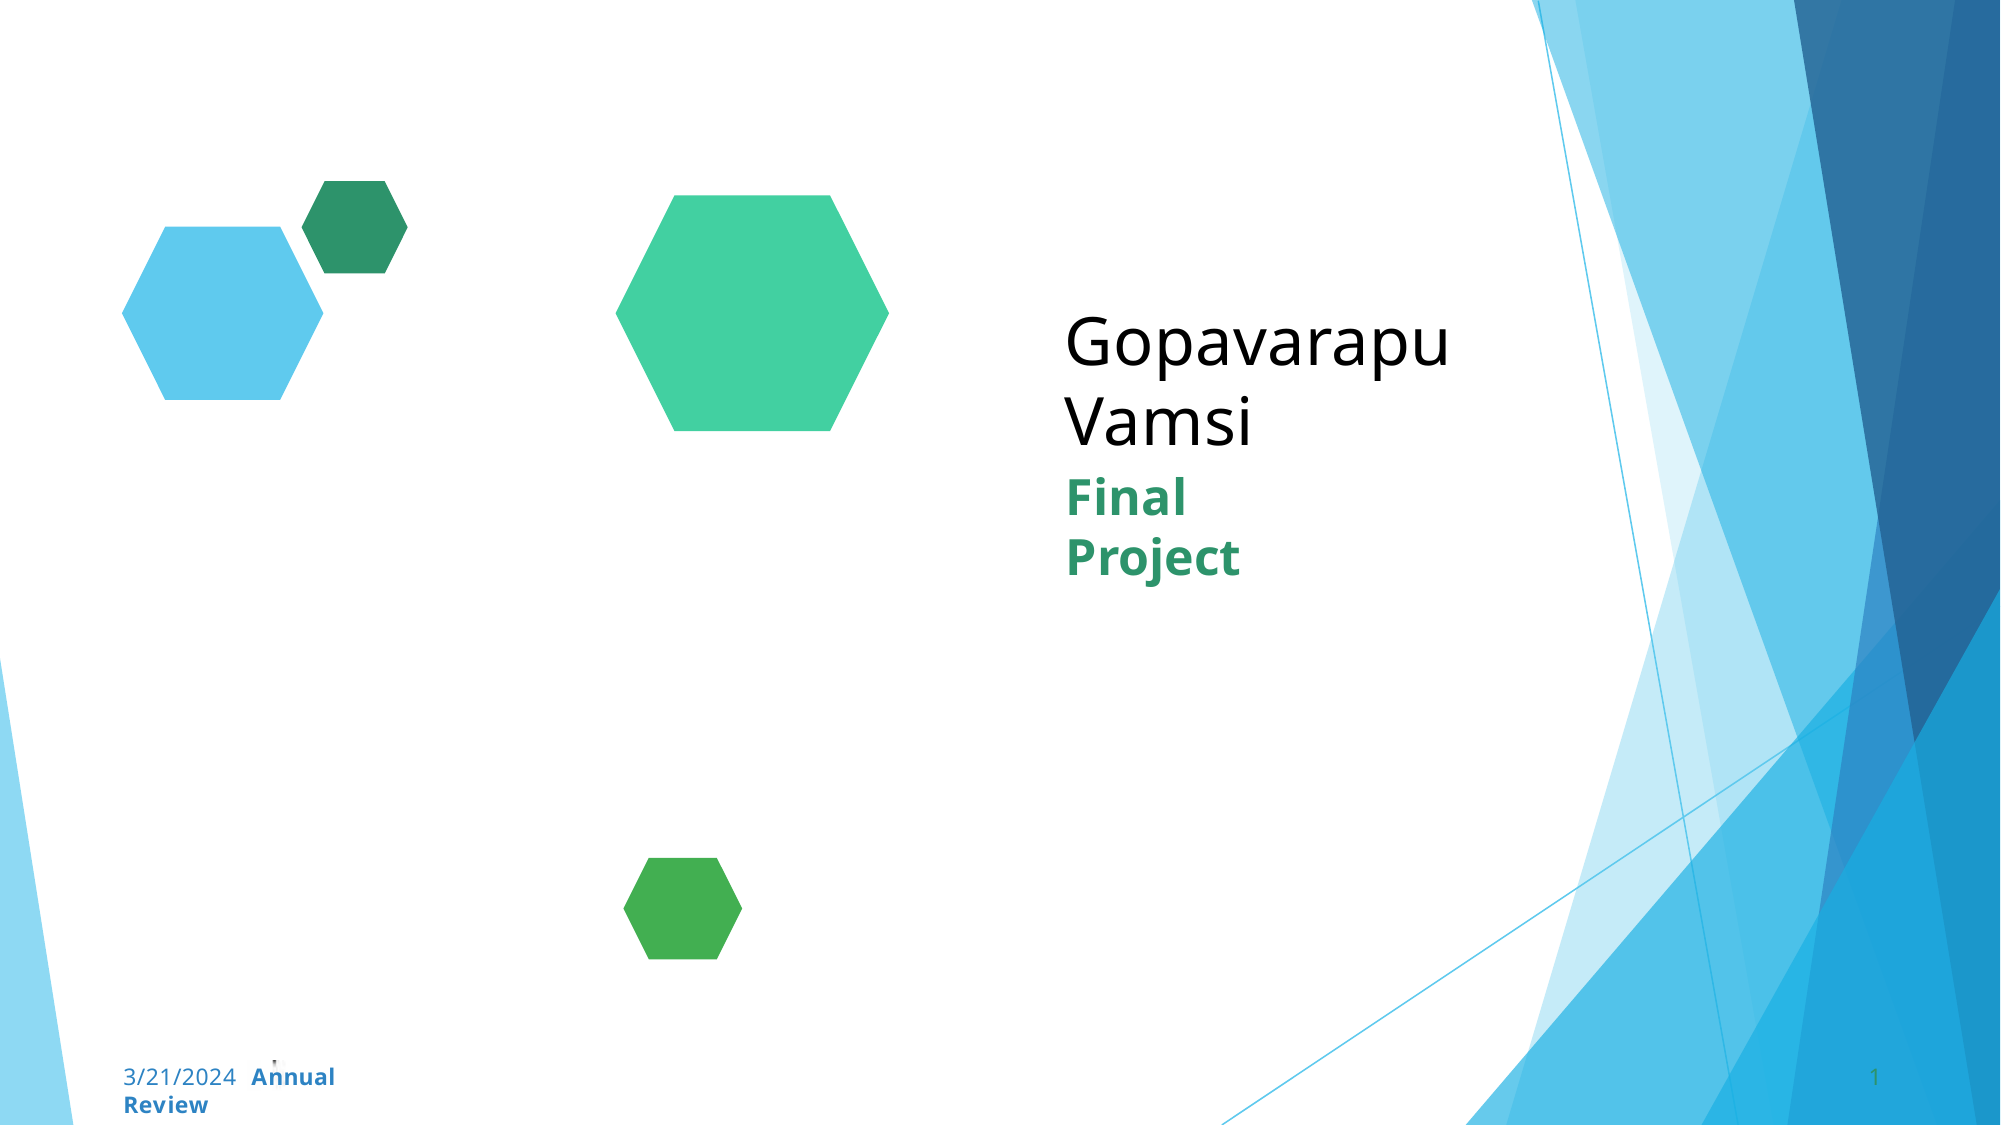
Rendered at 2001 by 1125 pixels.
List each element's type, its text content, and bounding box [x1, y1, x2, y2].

slide_number 1 [1862, 1061, 1888, 1125]
text_box [624, 195, 880, 295]
picture [110, 1060, 463, 1094]
text_box Final Project [1063, 462, 1369, 585]
title Gopavarapu Vamsi [537, 295, 1490, 487]
text_box 3/21/2024 Annual Review [121, 1103, 417, 1118]
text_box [121, 180, 408, 401]
text_box [623, 857, 743, 960]
